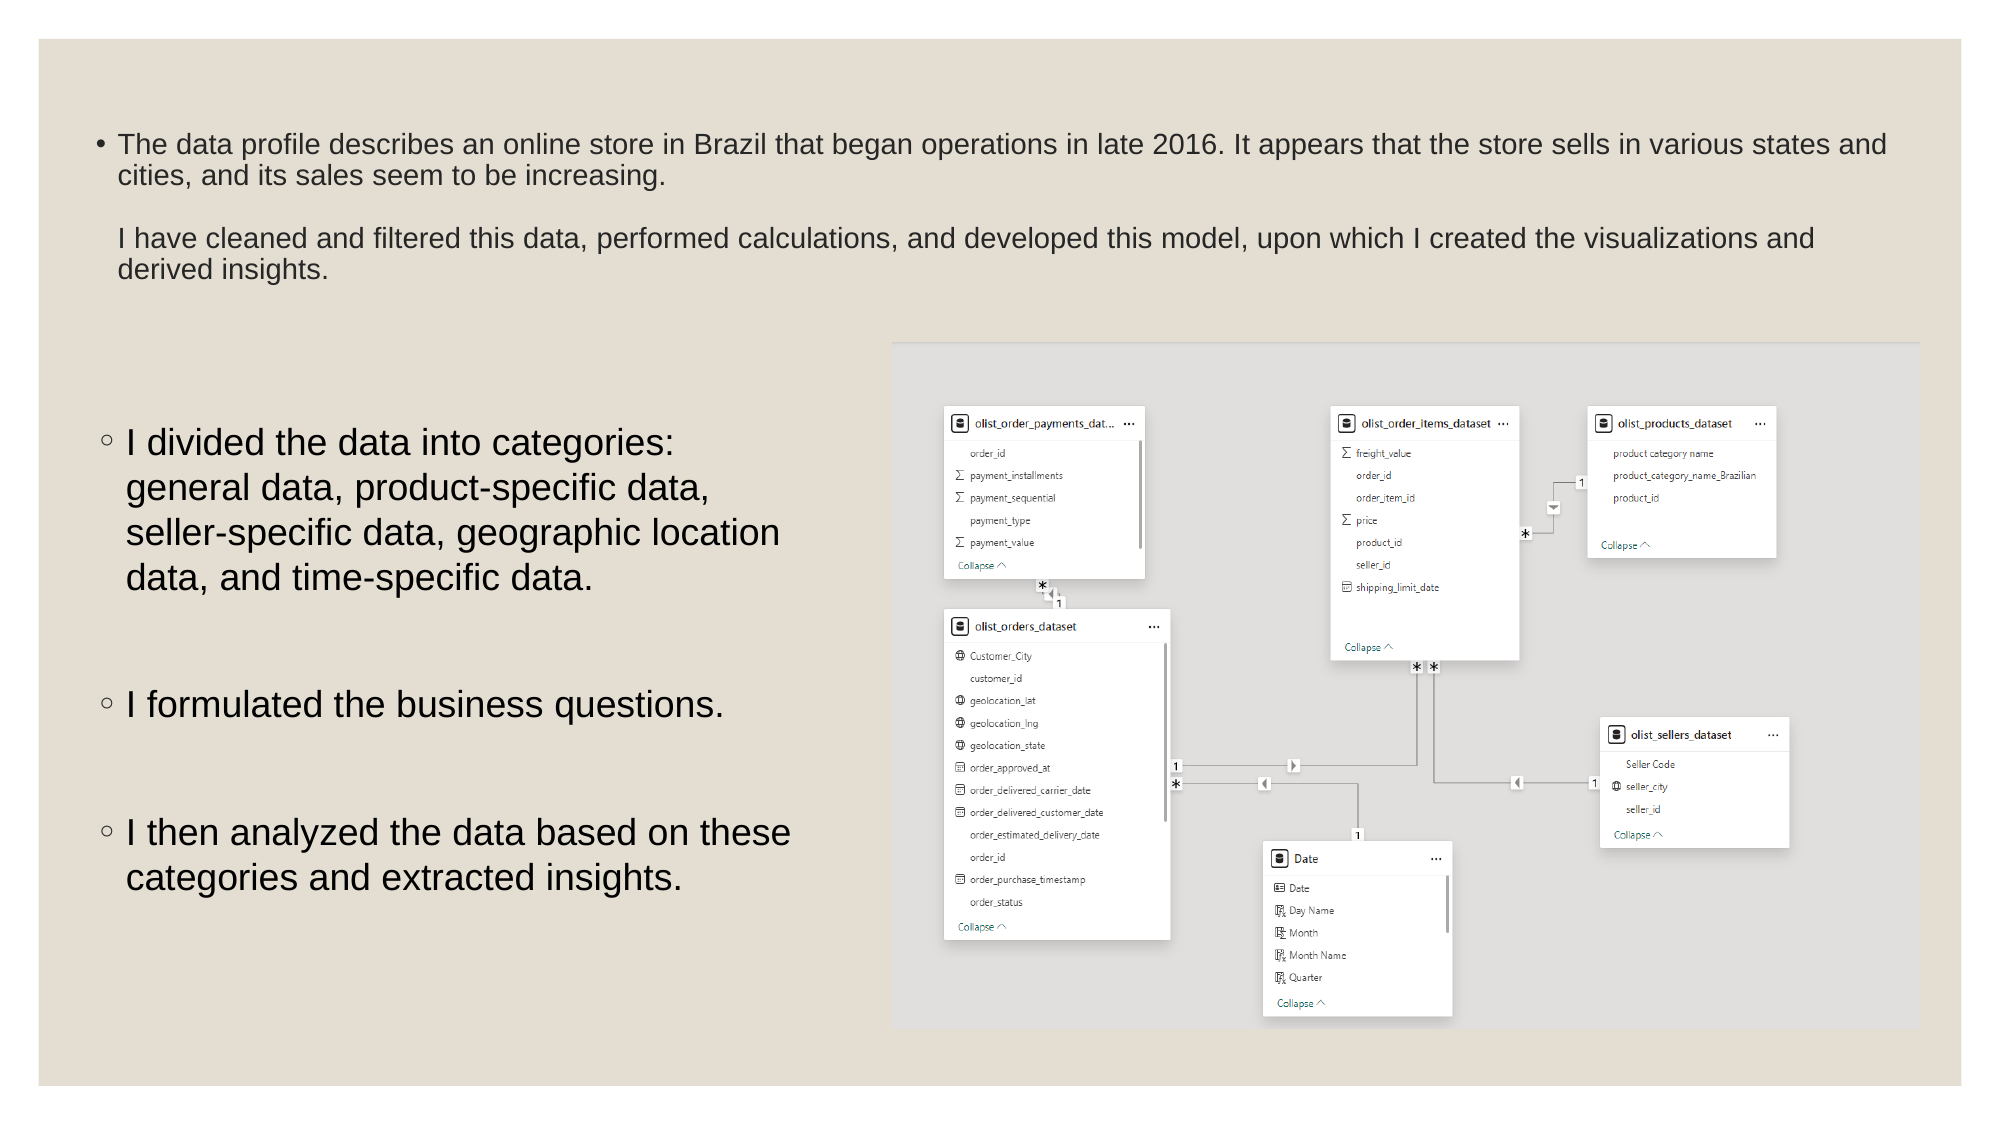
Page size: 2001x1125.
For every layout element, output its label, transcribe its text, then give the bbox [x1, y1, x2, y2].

list I divided the data into categories: general data, product-specific data, seller-specific data, geographic location data, and time-specific data. I formulated the business questions. I then analyzed the data based on these categories and extracted insights. [80, 410, 824, 1023]
title The data profile describes an online store in Brazil that began operations in late 2016. It appears that the store sells in various states and cities, and its sales seem to be increasing. I have cleaned and filtered this data, performed calculations, and developed this model, upon which I created the visualizations and derived insights. [80, 120, 1914, 380]
picture [892, 342, 1920, 1029]
